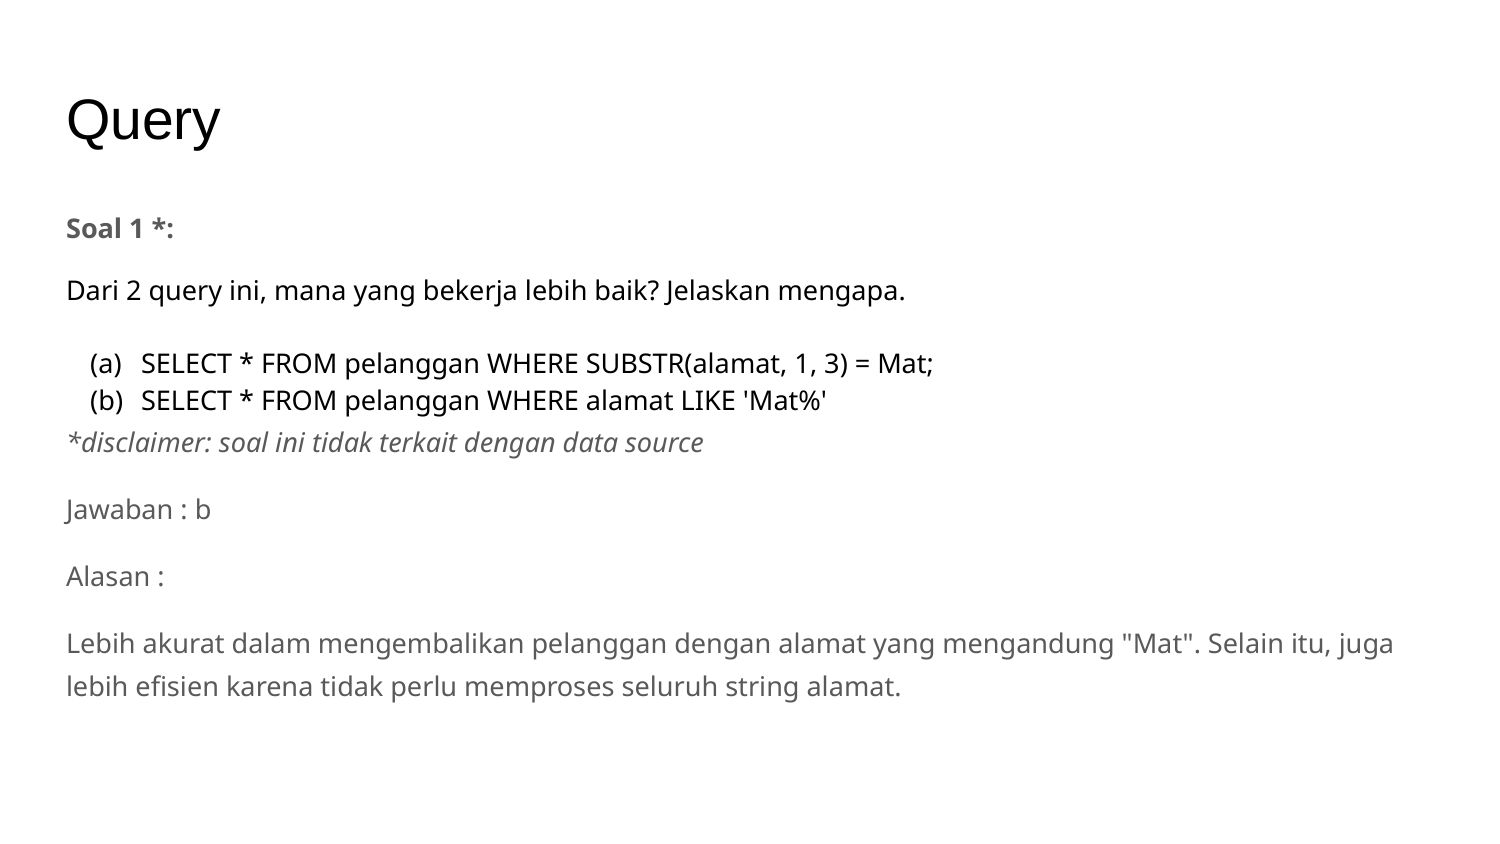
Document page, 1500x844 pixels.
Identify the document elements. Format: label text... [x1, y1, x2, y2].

title Query [51, 72, 1449, 167]
list Soal 1 *: Dari 2 query ini, mana yang bekerja lebih baik? Jelaskan mengapa. SELECT * FROM pelanggan WHERE SUBSTR(alamat, 1, 3) = Mat; SELECT * FROM pelanggan WHERE alamat LIKE 'Mat%' *disclaimer: soal ini tidak terkait dengan data source Jawaban : b Alasan : Lebih akurat dalam mengembalikan pelanggan dengan alamat yang mengandung "Mat". Selain itu, juga lebih efisien karena tidak perlu memproses seluruh string alamat. [51, 189, 1449, 750]
